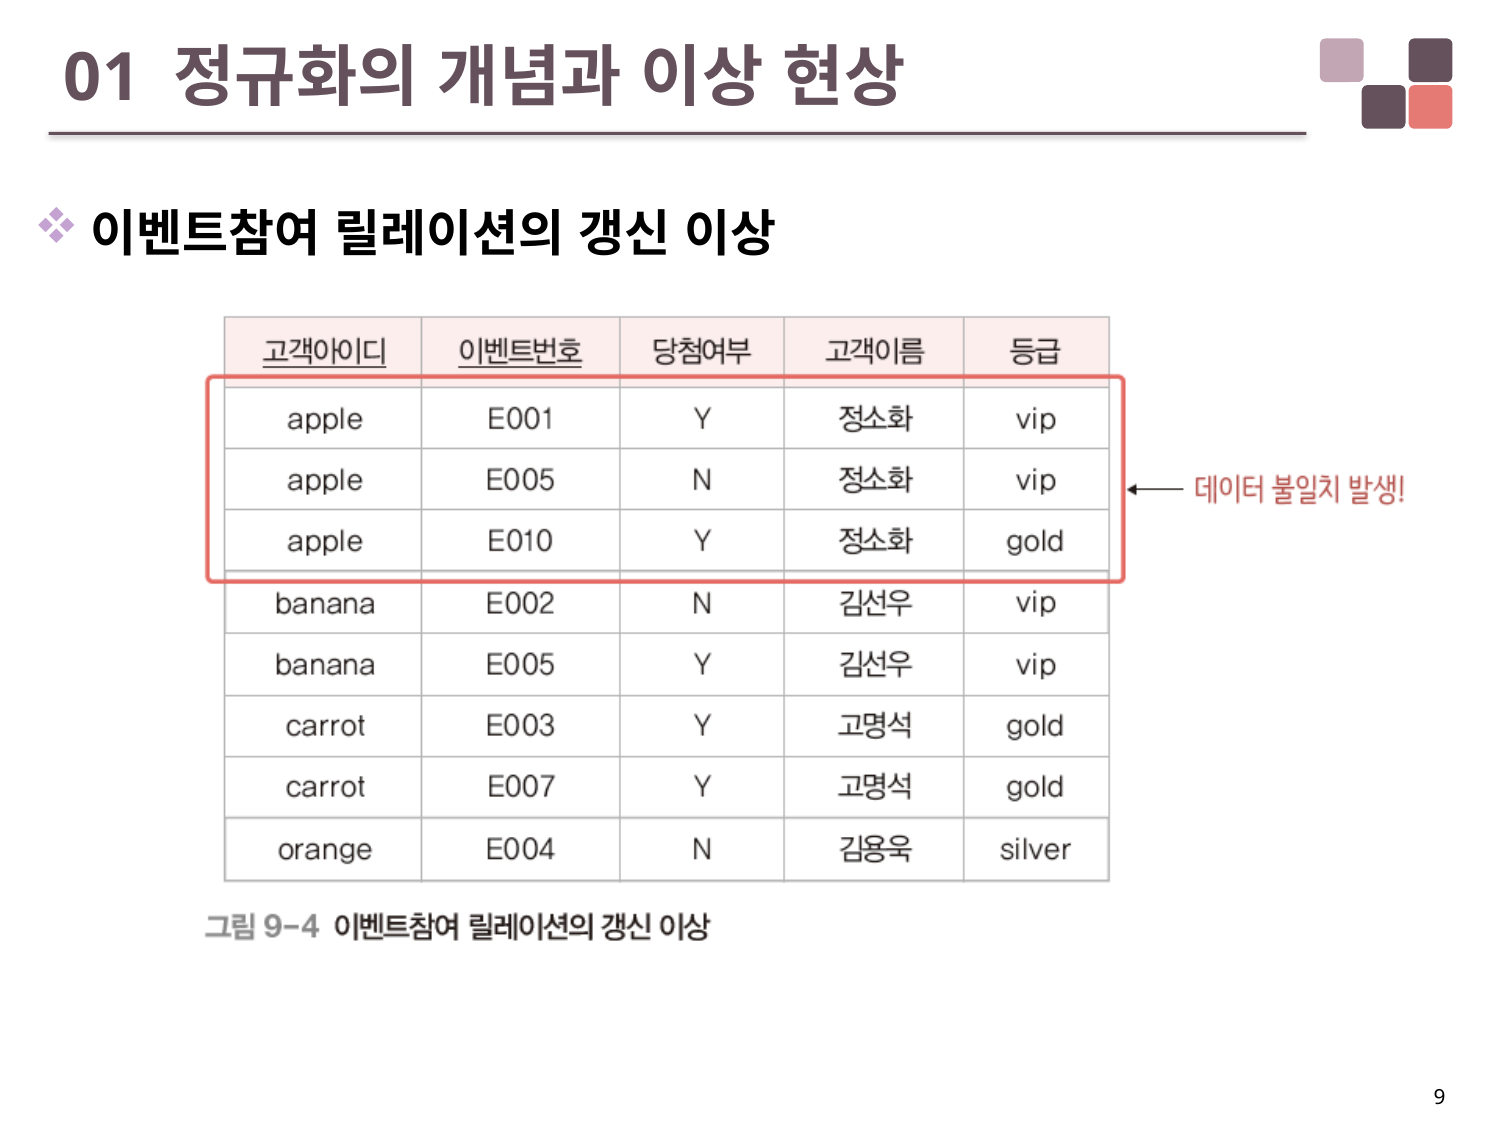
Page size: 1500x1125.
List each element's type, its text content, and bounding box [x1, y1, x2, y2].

picture [173, 293, 1440, 944]
title 01 정규화의 개념과 이상 현상 [48, 25, 1459, 123]
text_box 이벤트참여 릴레이션의 갱신 이상 [19, 163, 1490, 1074]
